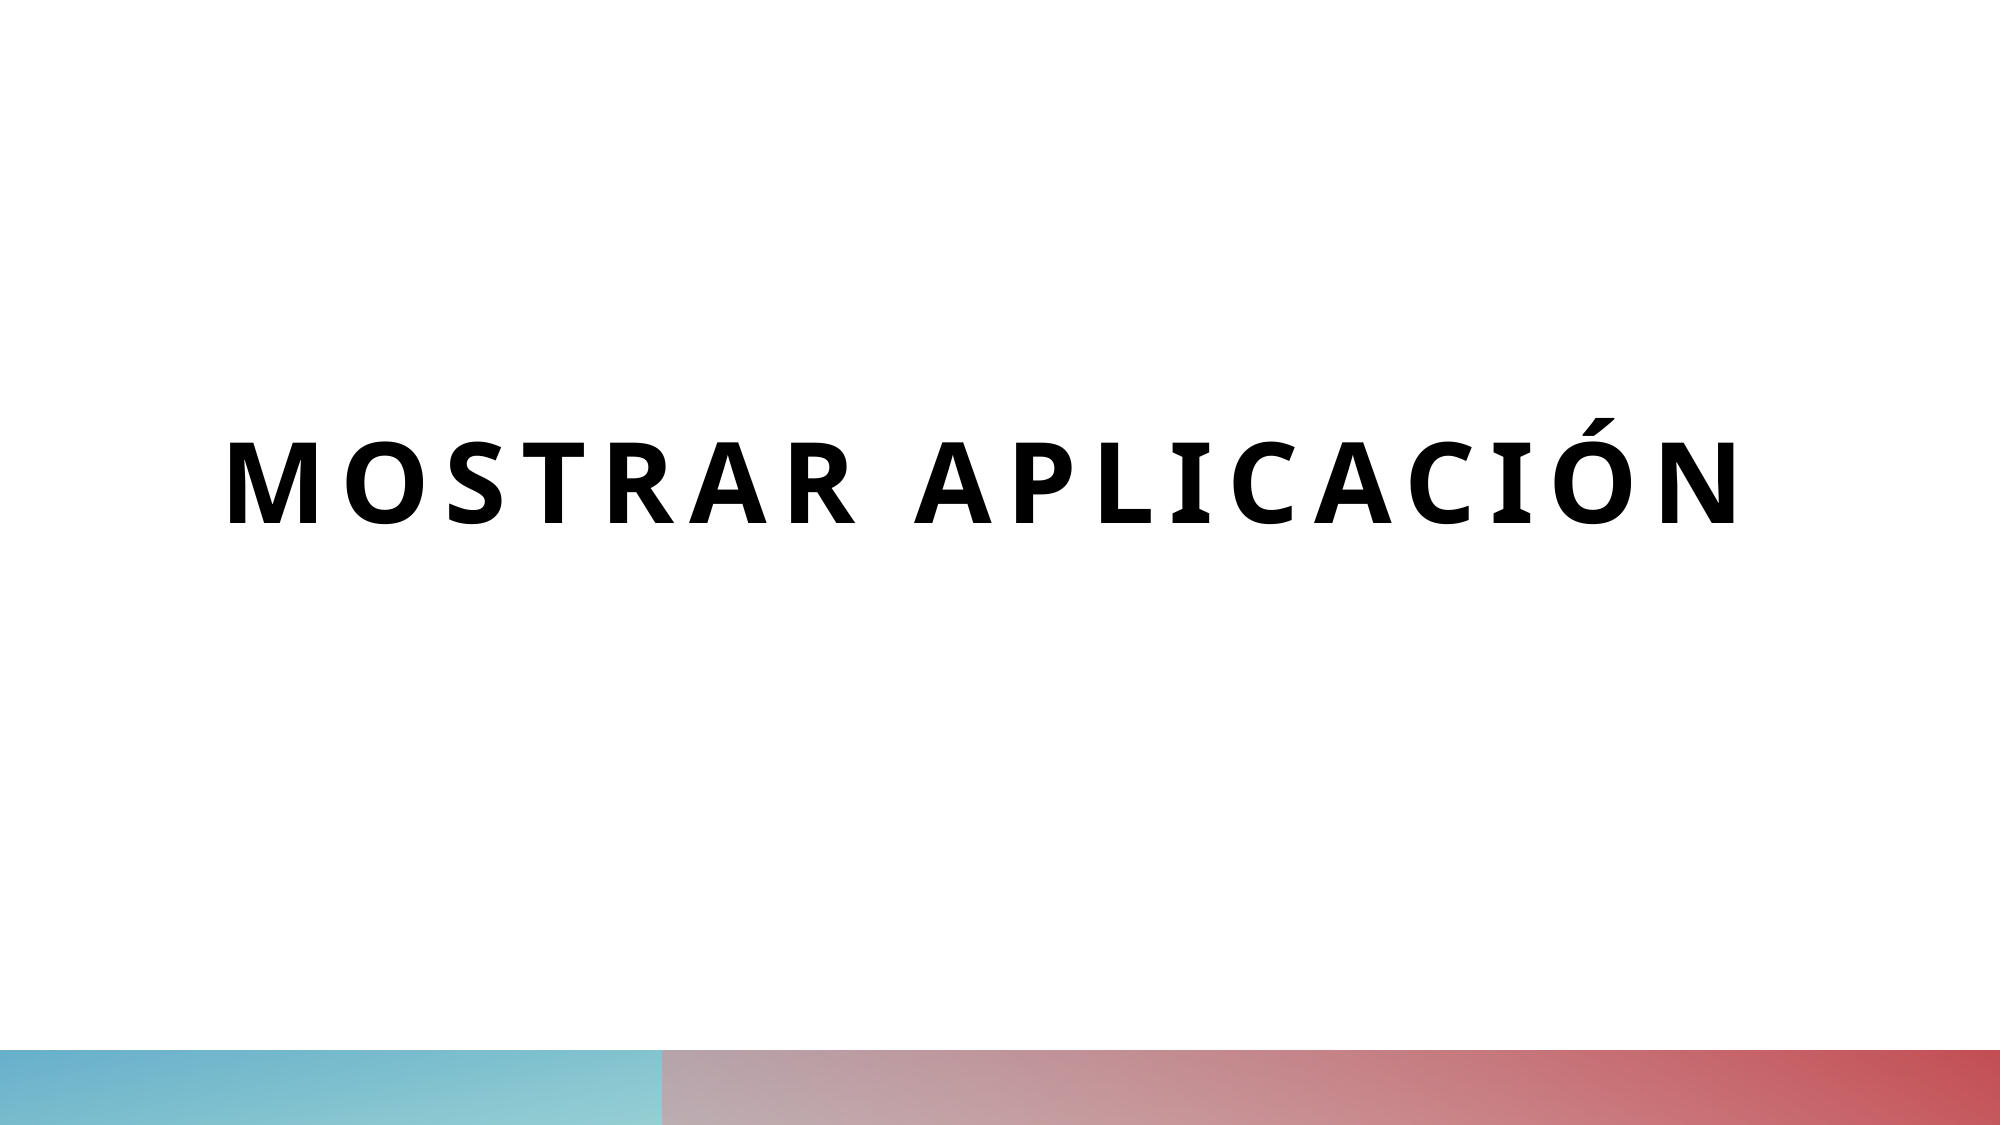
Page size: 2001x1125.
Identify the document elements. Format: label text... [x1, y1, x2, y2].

title Mostrar aplicación [220, 372, 1901, 547]
